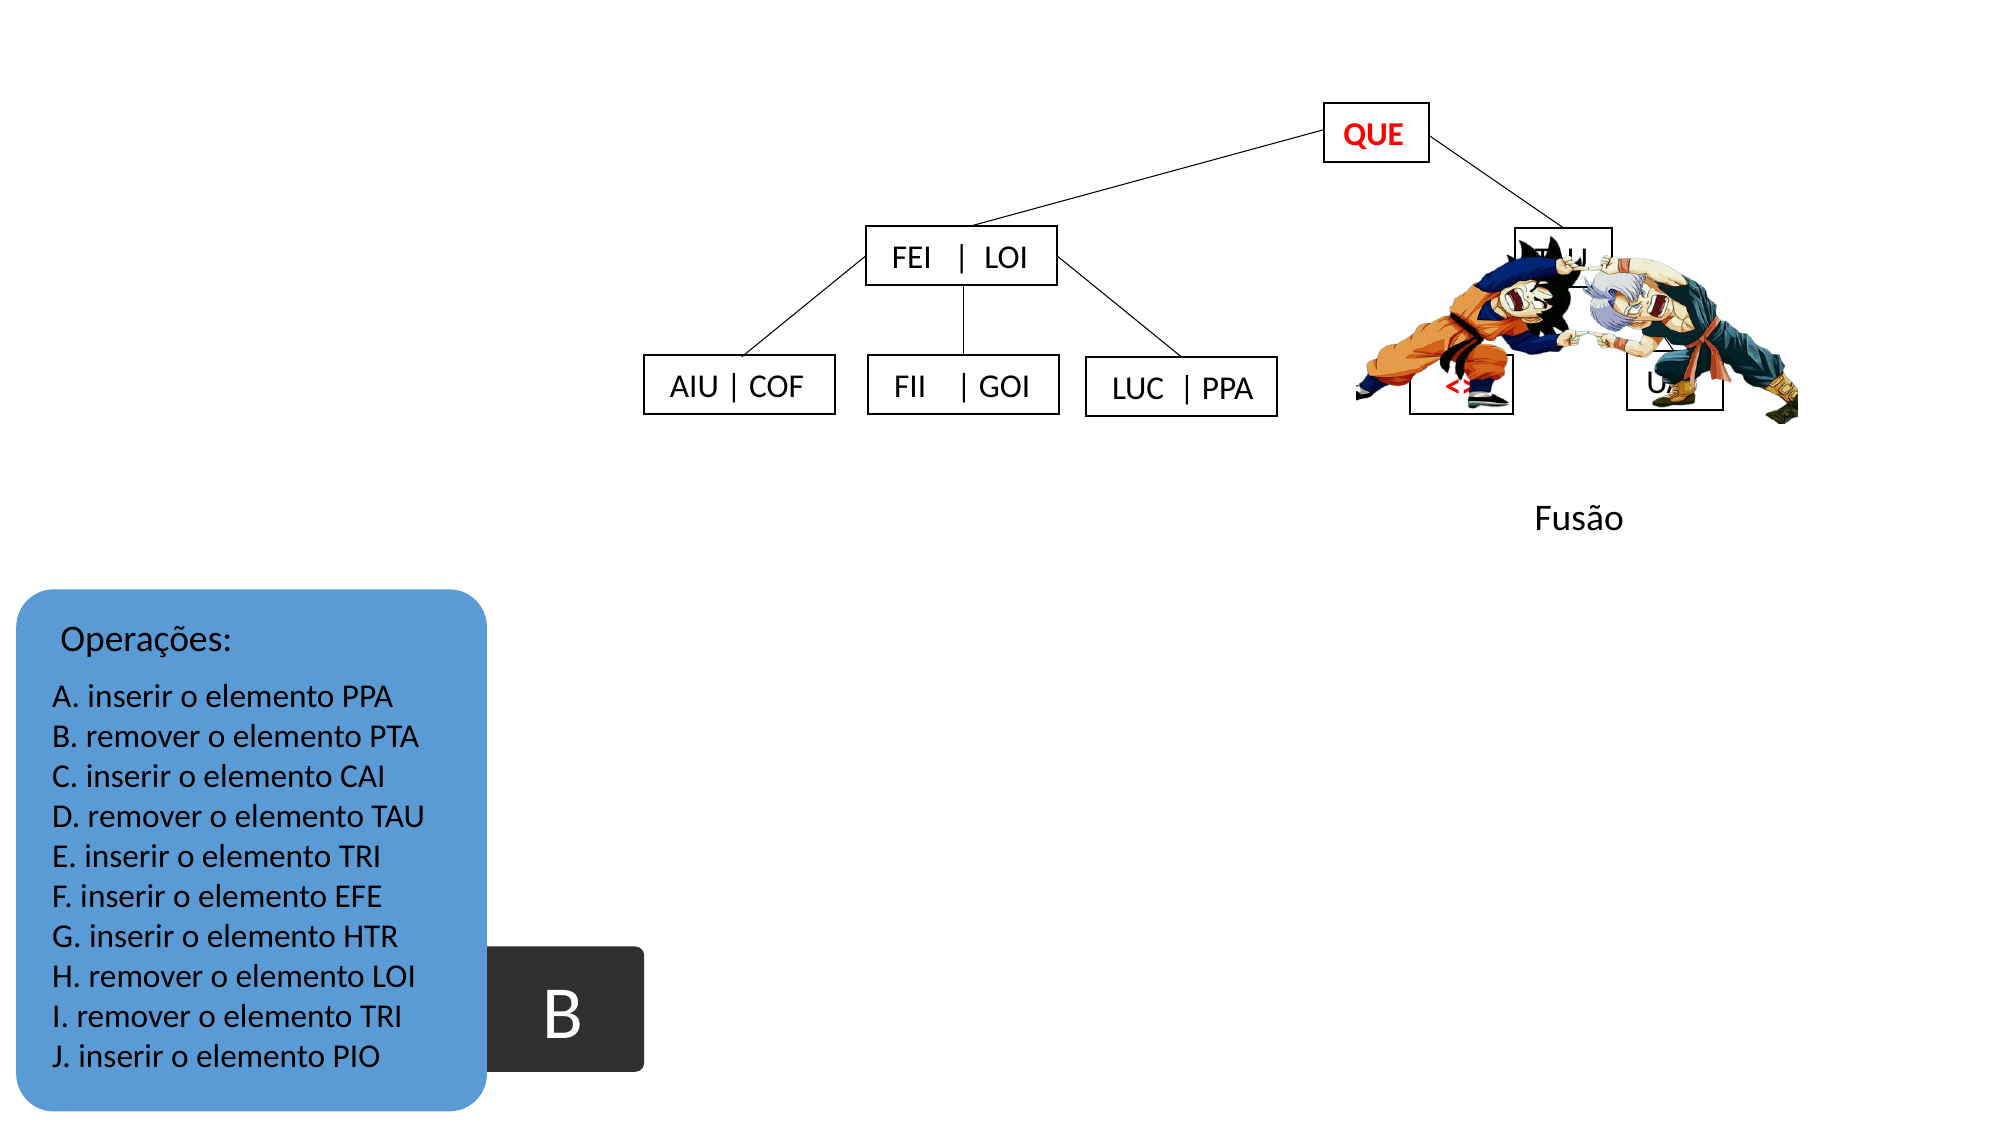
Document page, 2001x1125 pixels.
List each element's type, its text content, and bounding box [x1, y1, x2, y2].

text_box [644, 354, 835, 415]
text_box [1056, 255, 1184, 359]
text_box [866, 225, 1057, 286]
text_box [1086, 356, 1277, 416]
text_box Operações: [37, 606, 454, 667]
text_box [1423, 132, 1564, 190]
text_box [741, 255, 867, 357]
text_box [963, 128, 1329, 228]
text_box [868, 354, 1059, 415]
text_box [1323, 102, 1429, 162]
text_box A. inserir o elemento PPA B. remover o elemento PTA C. inserir o elemento CAI D. remover o elemento TAU E. inserir o elemento TRI F. inserir o elemento EFE G. inserir o elemento HTR H. remover o elemento LOI I. remover o elemento TRI J. inserir o elemento PIO [37, 667, 468, 1082]
text_box Fusão [1519, 485, 1643, 546]
text_box B [527, 956, 599, 1061]
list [1356, 190, 1798, 424]
text_box [15, 588, 489, 1113]
text_box [489, 945, 646, 1073]
